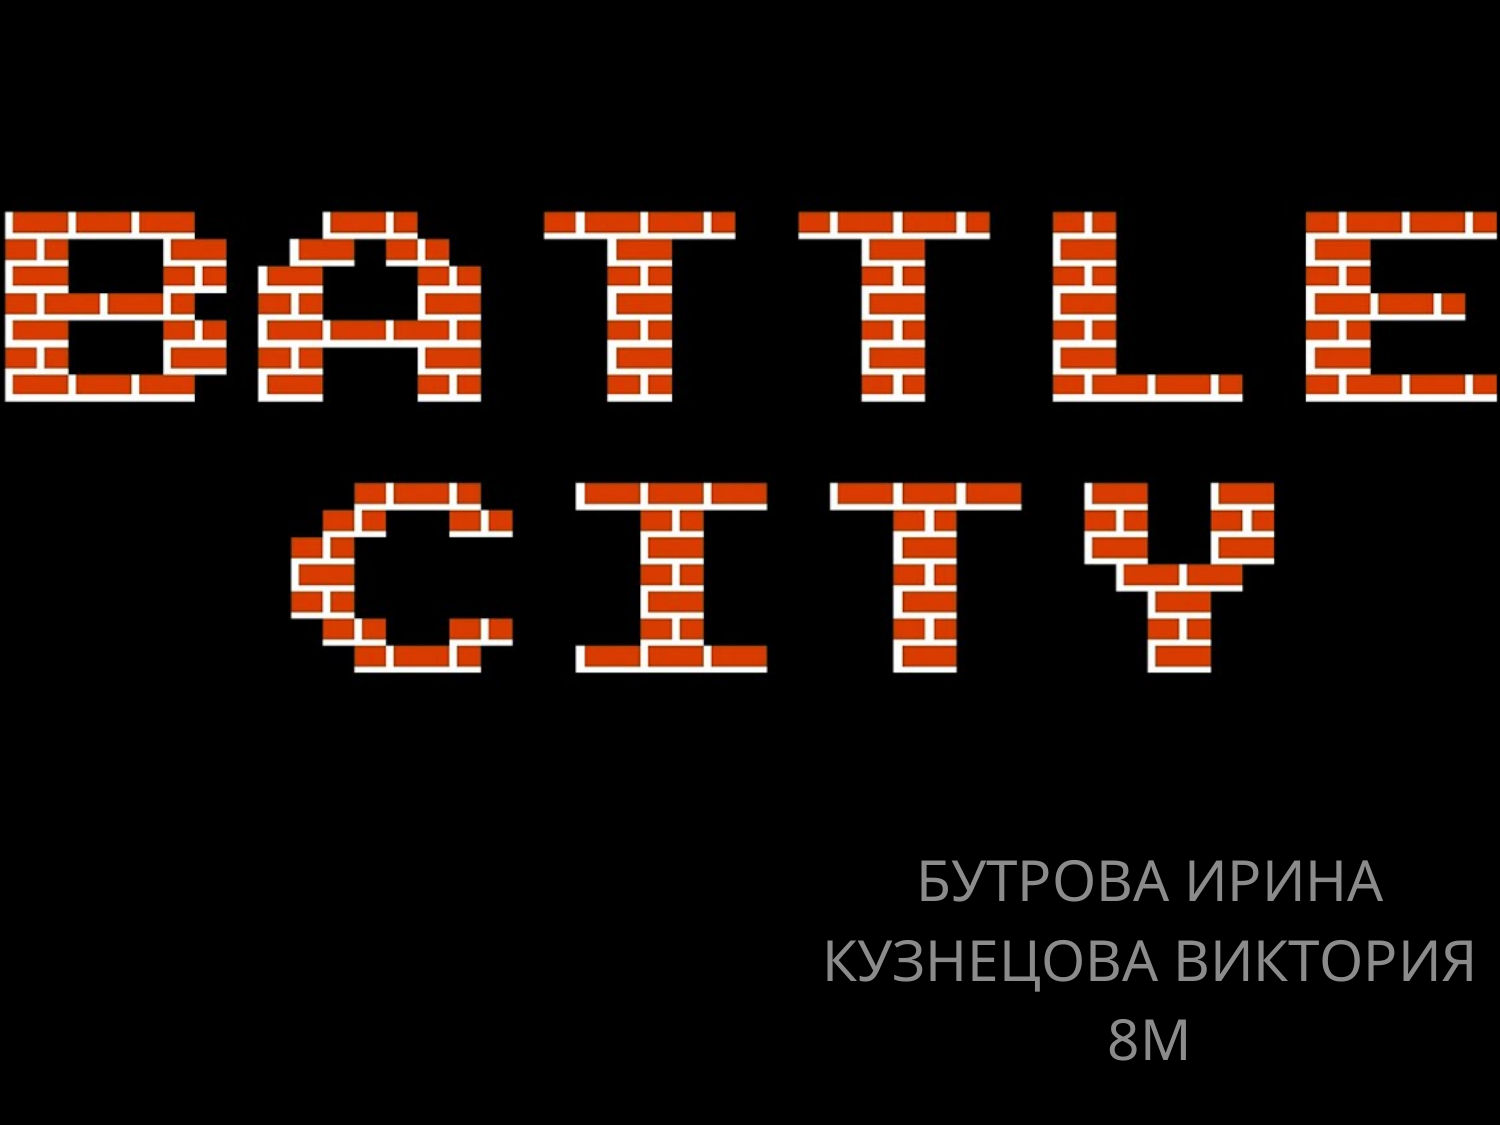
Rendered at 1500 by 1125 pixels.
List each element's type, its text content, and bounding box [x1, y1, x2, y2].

subtitle БУТРОВА ИРИНА КУЗНЕЦОВА ВИКТОРИЯ 8М [797, 837, 1500, 1125]
picture [2, 113, 1500, 739]
